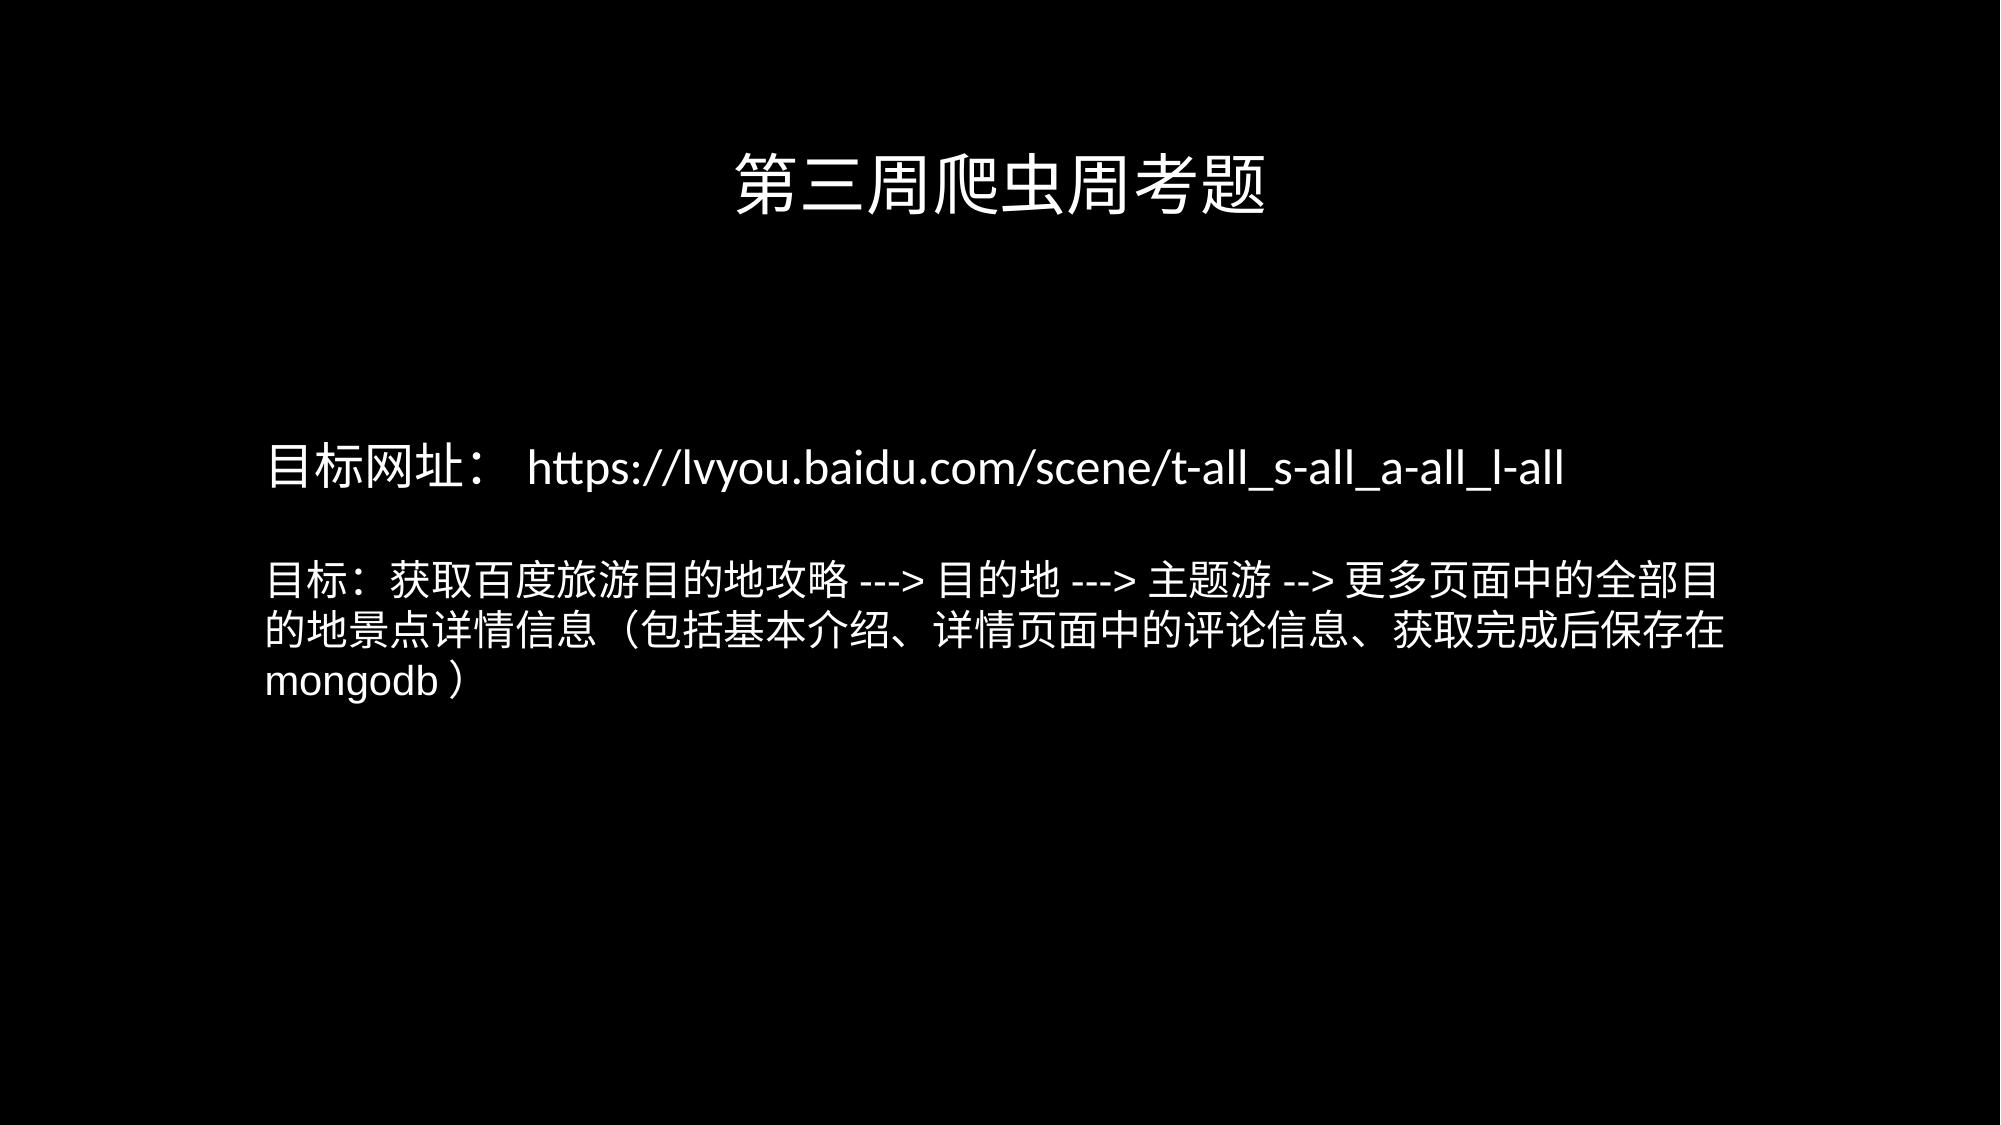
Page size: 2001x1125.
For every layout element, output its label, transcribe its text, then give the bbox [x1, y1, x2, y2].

text_box 目标网址：https://lvyou.baidu.com/scene/t-all_s-all_a-all_l-all 目标：获取百度旅游目的地攻略--->目的地--->主题游-->更多页面中的全部目的地景点详情信息（包括基本介绍、详情页面中的评论信息、获取完成后保存在mongodb） [249, 426, 1750, 964]
text_box 第三周爬虫周考题 [249, 135, 1750, 408]
